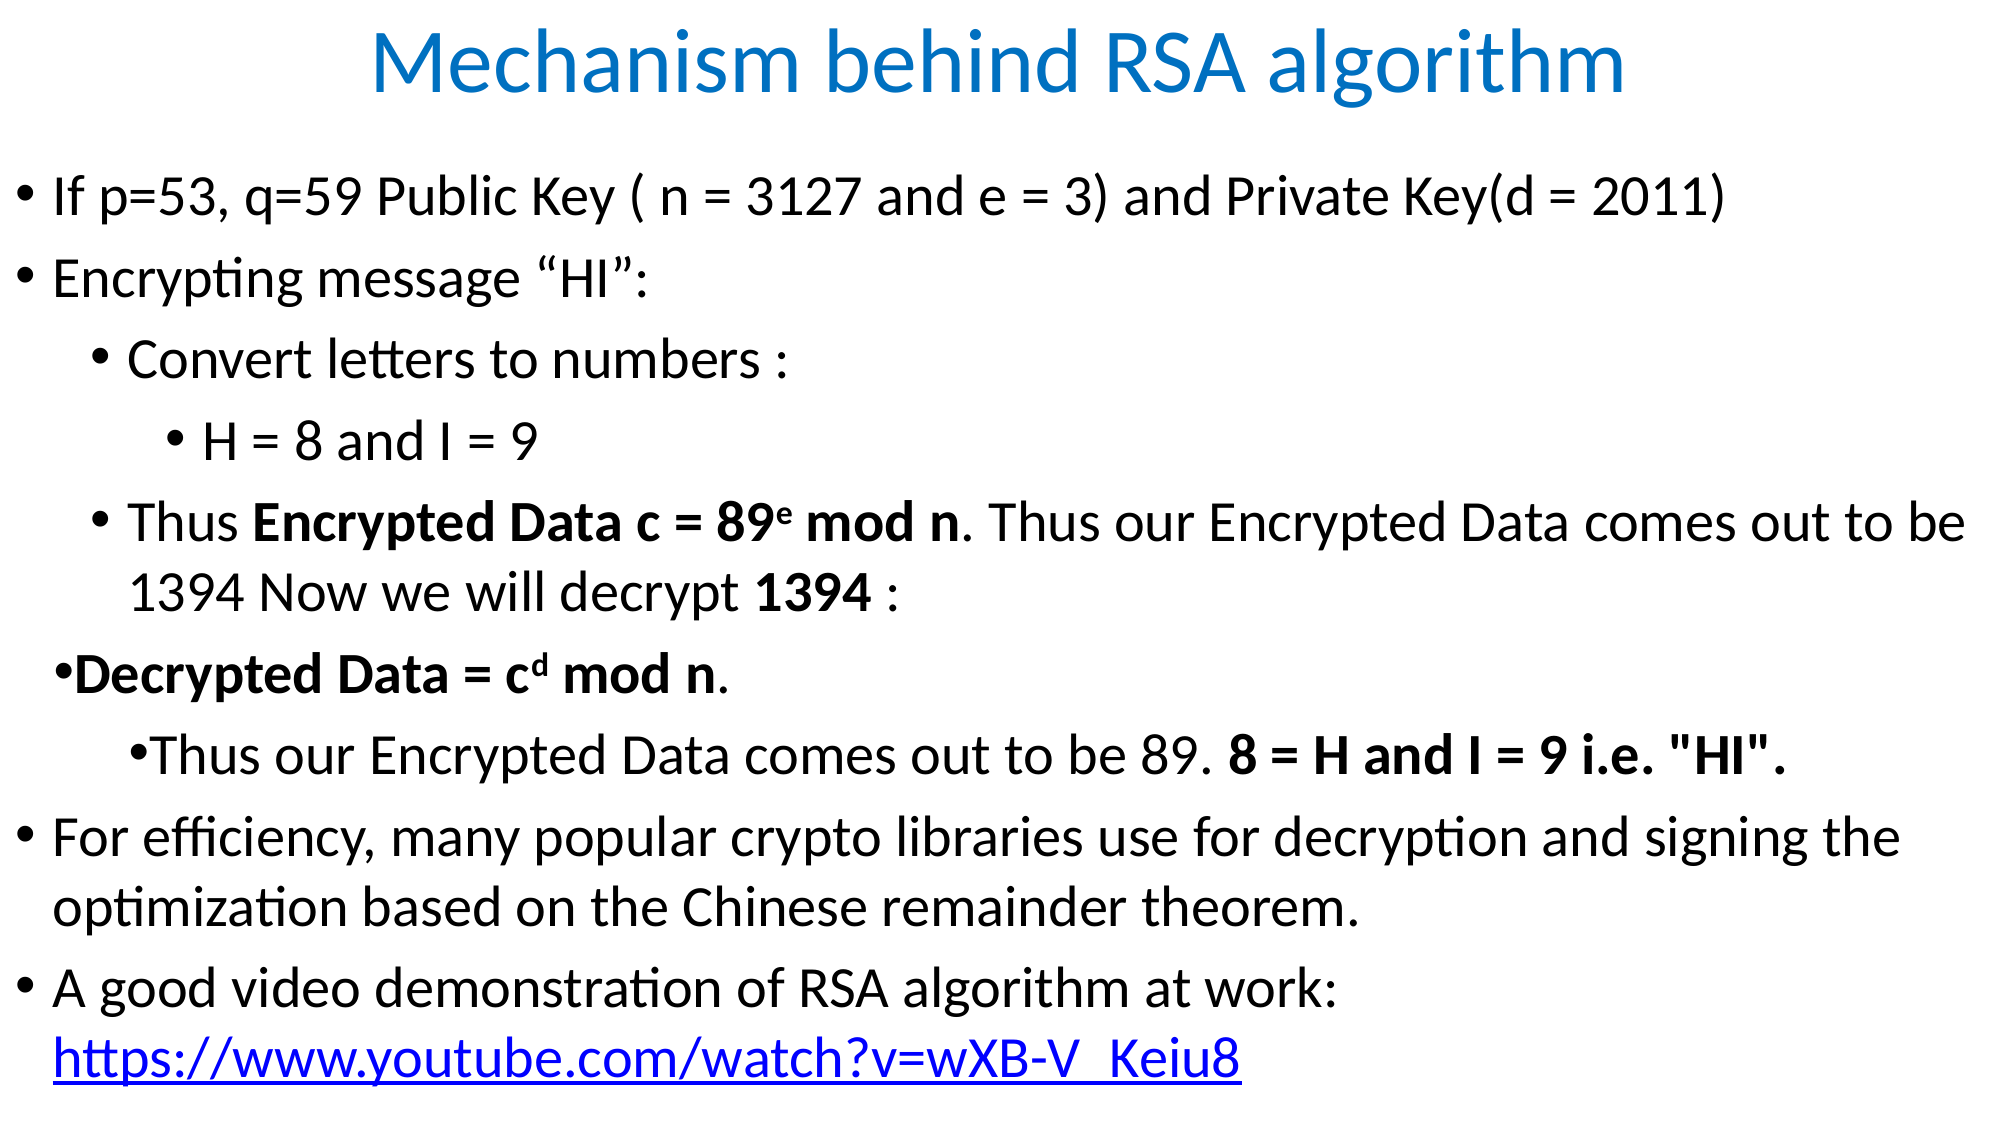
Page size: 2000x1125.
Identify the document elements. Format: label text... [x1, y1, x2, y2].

list If p=53, q=59 Public Key ( n = 3127 and e = 3) and Private Key(d = 2011) Encrypting message “HI”: Convert letters to numbers : H = 8 and I = 9 Thus Encrypted Data c = 89e mod n. Thus our Encrypted Data comes out to be 1394 Now we will decrypt 1394 : Decrypted Data = cd mod n. Thus our Encrypted Data comes out to be 89. 8 = H and I = 9 i.e. "HI". For efficiency, many popular crypto libraries use for decryption and signing the optimization based on the Chinese remainder theorem. A good video demonstration of RSA algorithm at work: https://www.youtube.com/watch?v=wXB-V_Keiu8 [0, 149, 2000, 1125]
text_box Mechanism behind RSA algorithm [99, 0, 1900, 150]
